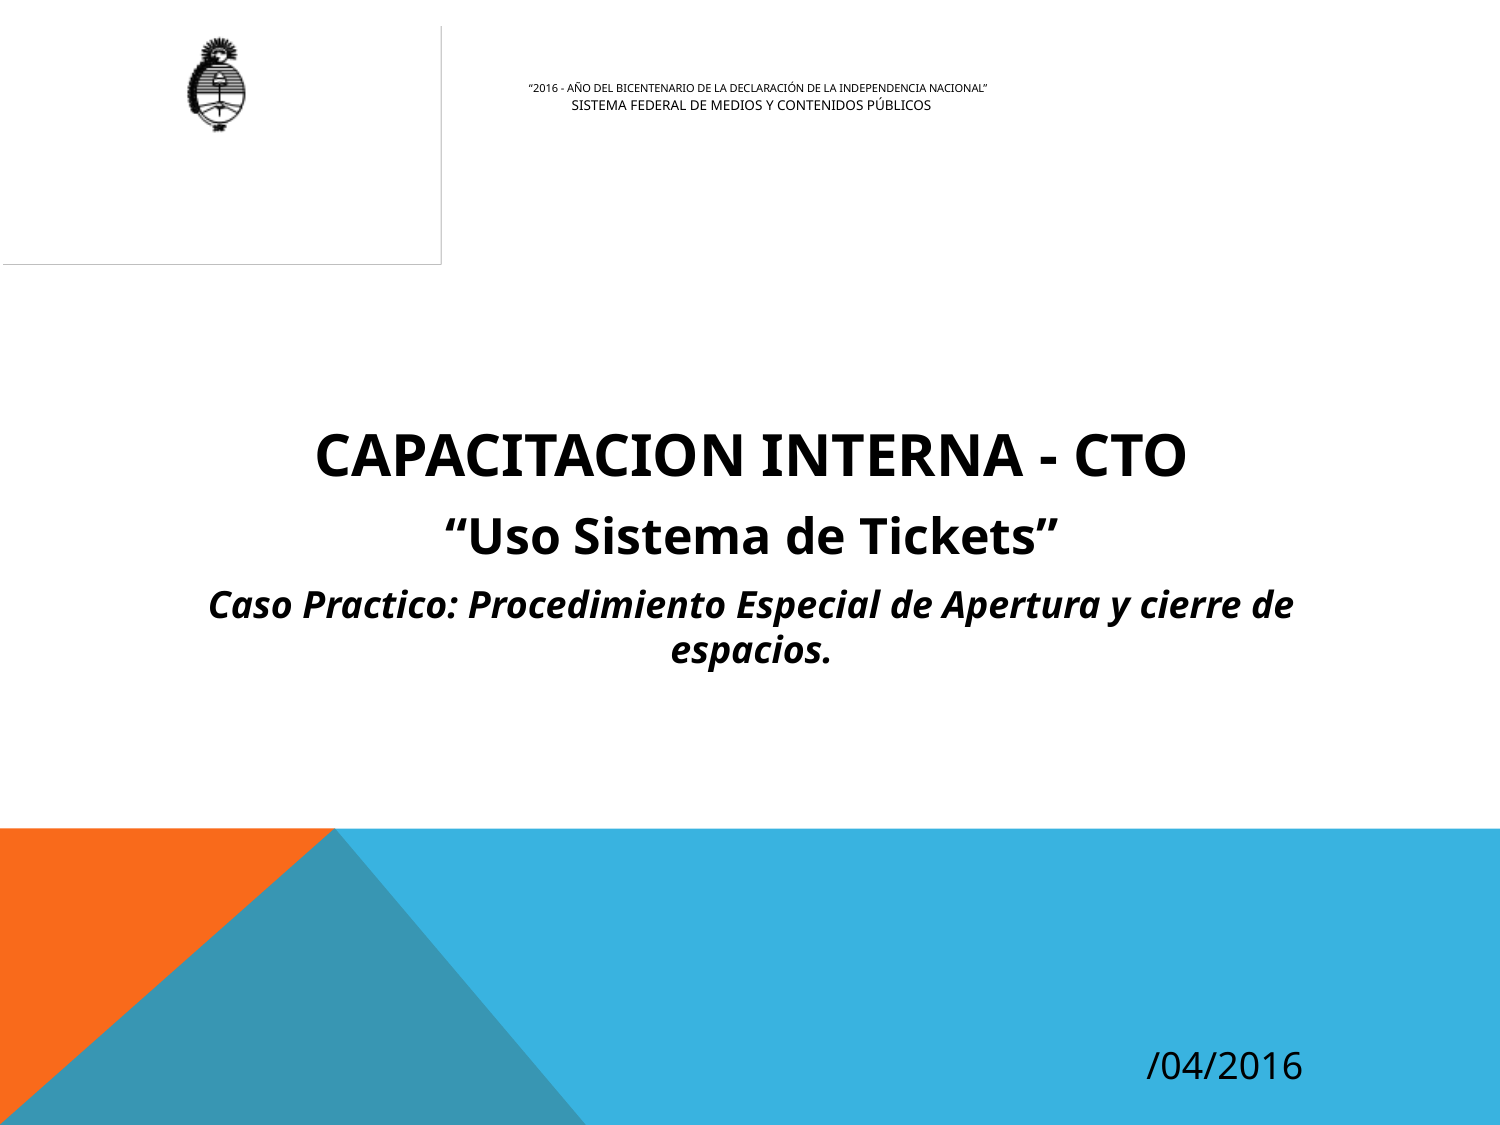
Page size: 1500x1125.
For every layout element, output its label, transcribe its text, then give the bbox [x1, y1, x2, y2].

list CAPACITACION INTERNA - CTO “Uso Sistema de Tickets” Caso Practico: Procedimiento Especial de Apertura y cierre de espacios. [135, 180, 1369, 768]
text_box /04/2016 [1131, 1034, 1319, 1095]
picture [3, 26, 444, 268]
title “2016 - Año del Bicentenario de la Declaración de la Independencia Nacional” Sistema Federal de Medios y Contenidos Públicos [449, 60, 1369, 150]
